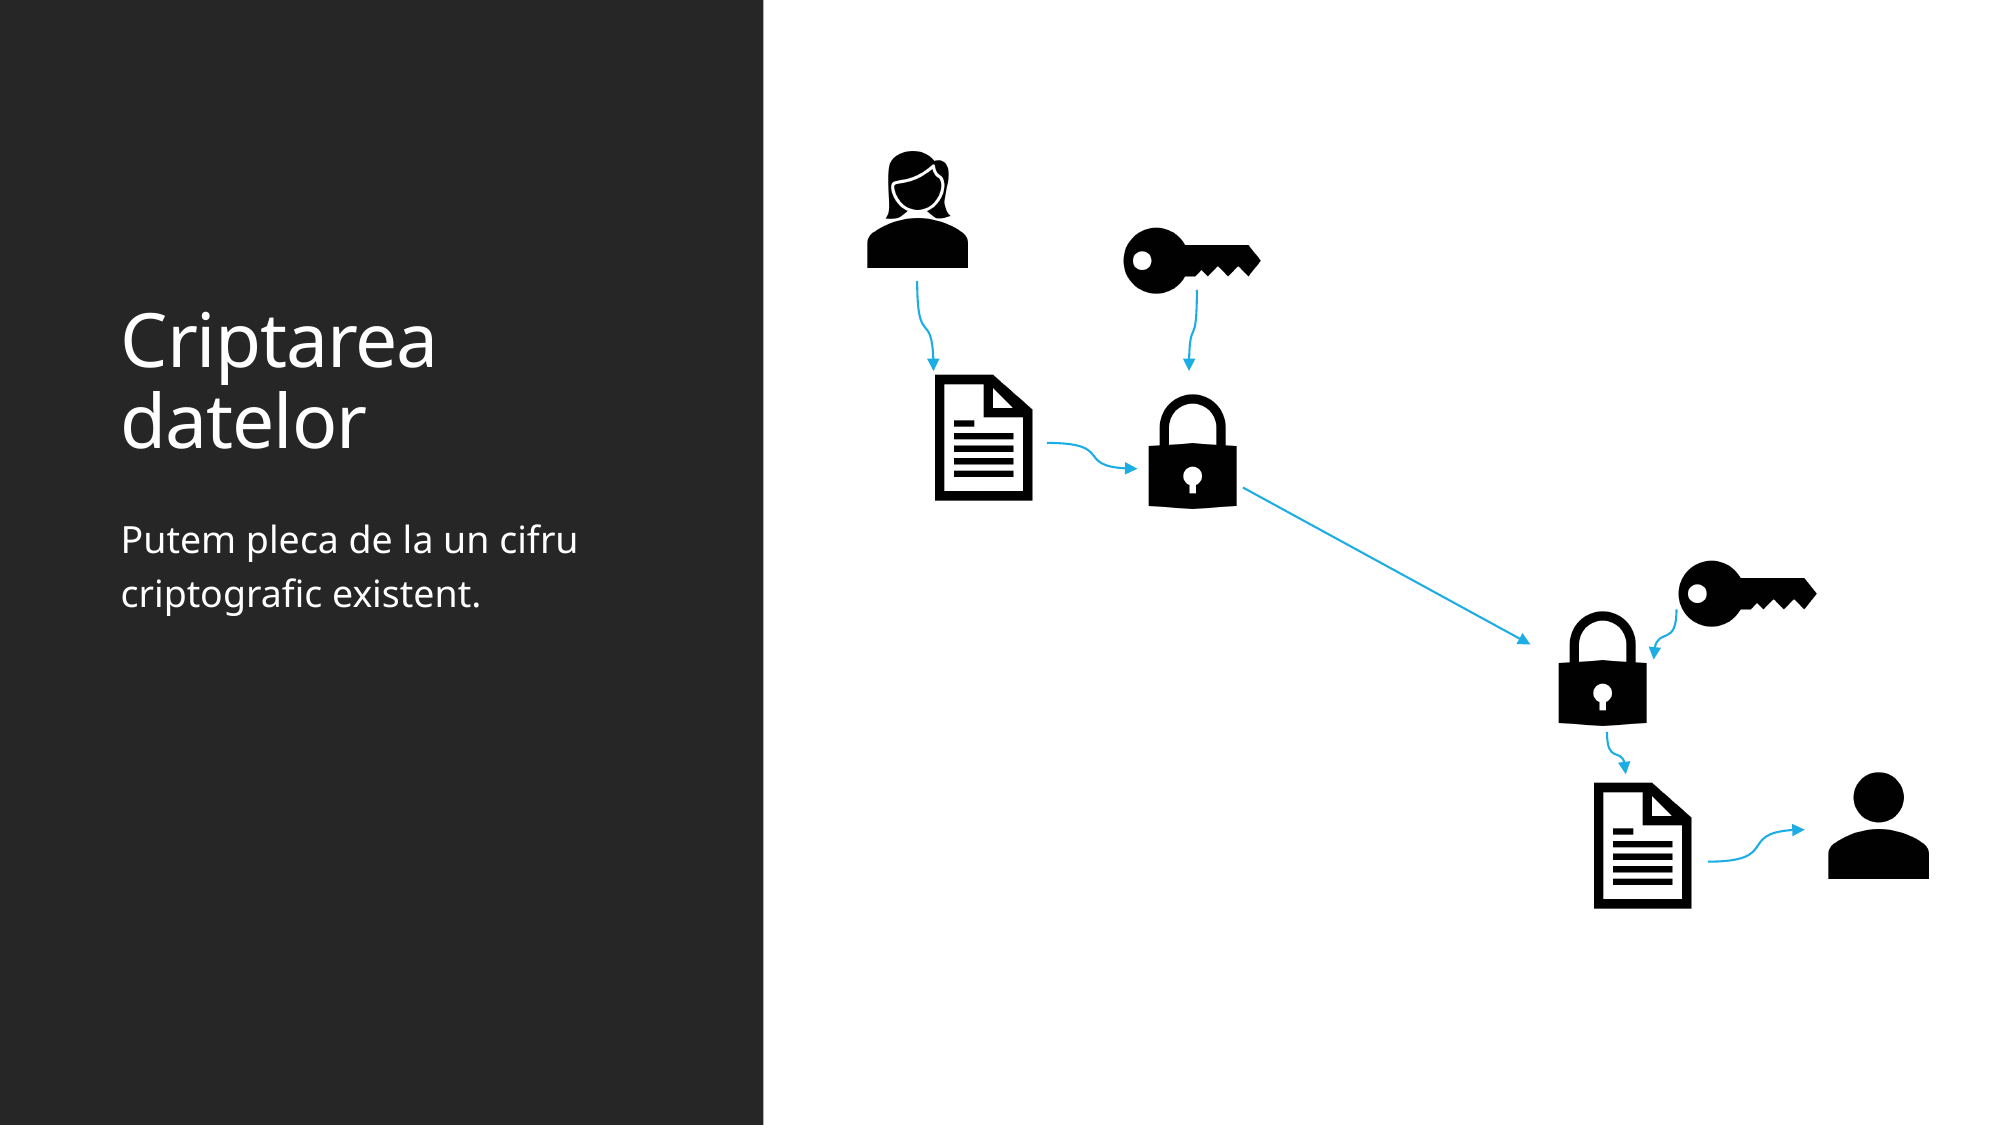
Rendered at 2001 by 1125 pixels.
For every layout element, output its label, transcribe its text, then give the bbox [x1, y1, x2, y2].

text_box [1242, 486, 1531, 646]
picture [1803, 749, 1955, 902]
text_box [916, 280, 935, 372]
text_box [1188, 289, 1198, 372]
picture [1566, 769, 1718, 921]
picture [841, 139, 993, 291]
list Putem pleca de la un cifru criptografic existent. [105, 499, 683, 1002]
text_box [1707, 829, 1806, 863]
title Criptarea datelor [105, 128, 683, 473]
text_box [1606, 731, 1627, 775]
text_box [1046, 442, 1138, 470]
picture [1527, 518, 1823, 745]
picture [1116, 375, 1268, 527]
picture [1116, 185, 1268, 337]
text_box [1653, 608, 1677, 661]
picture [908, 361, 1060, 513]
